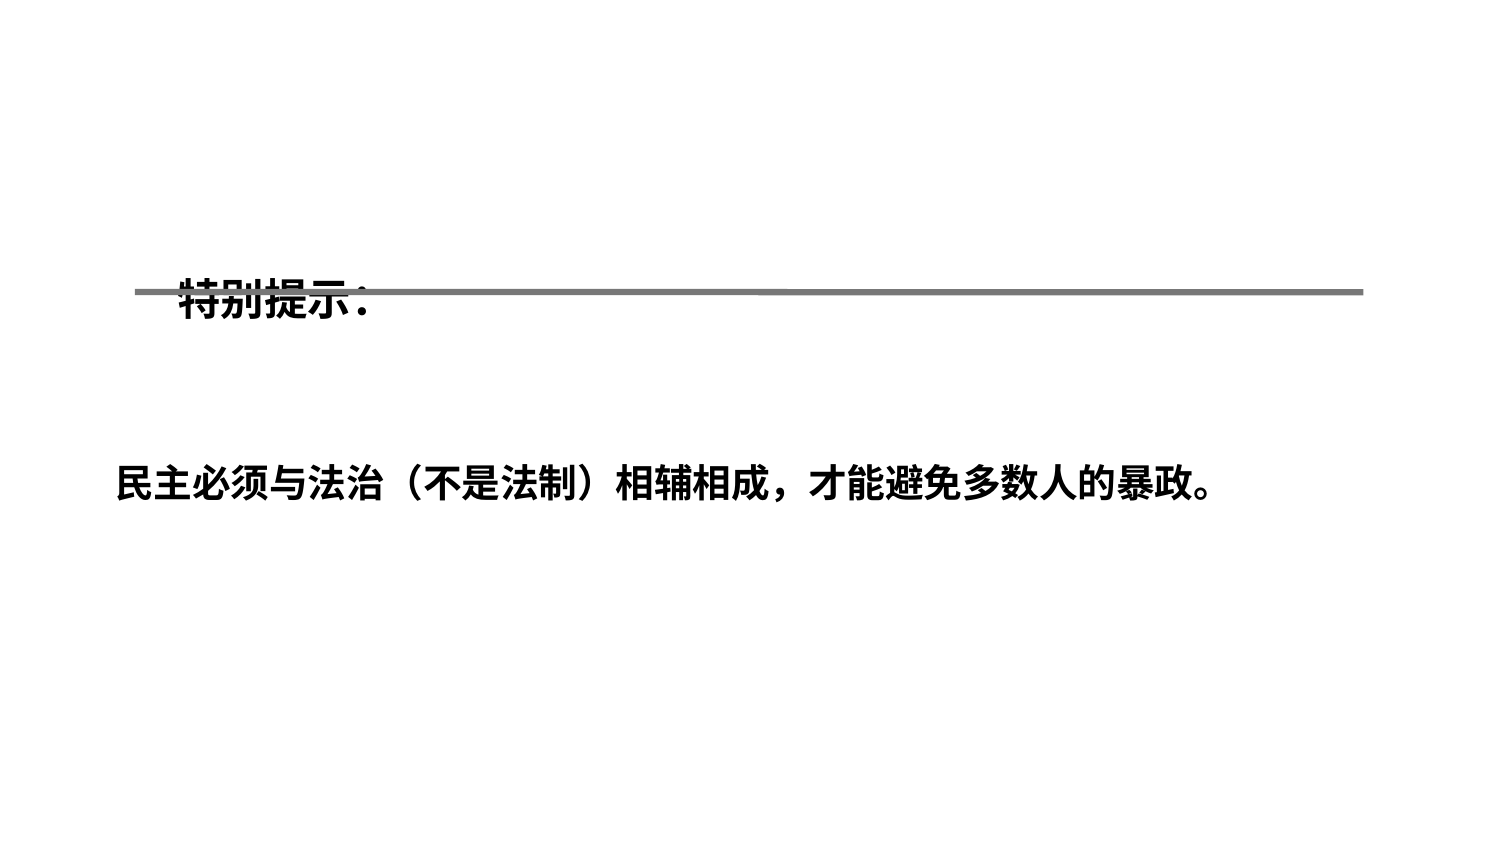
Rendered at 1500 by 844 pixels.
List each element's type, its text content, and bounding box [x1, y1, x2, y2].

text_box 特别提示： 民主必须与法治（不是法制）相辅相成，才能避免多数人的暴政。 [53, 111, 1429, 513]
